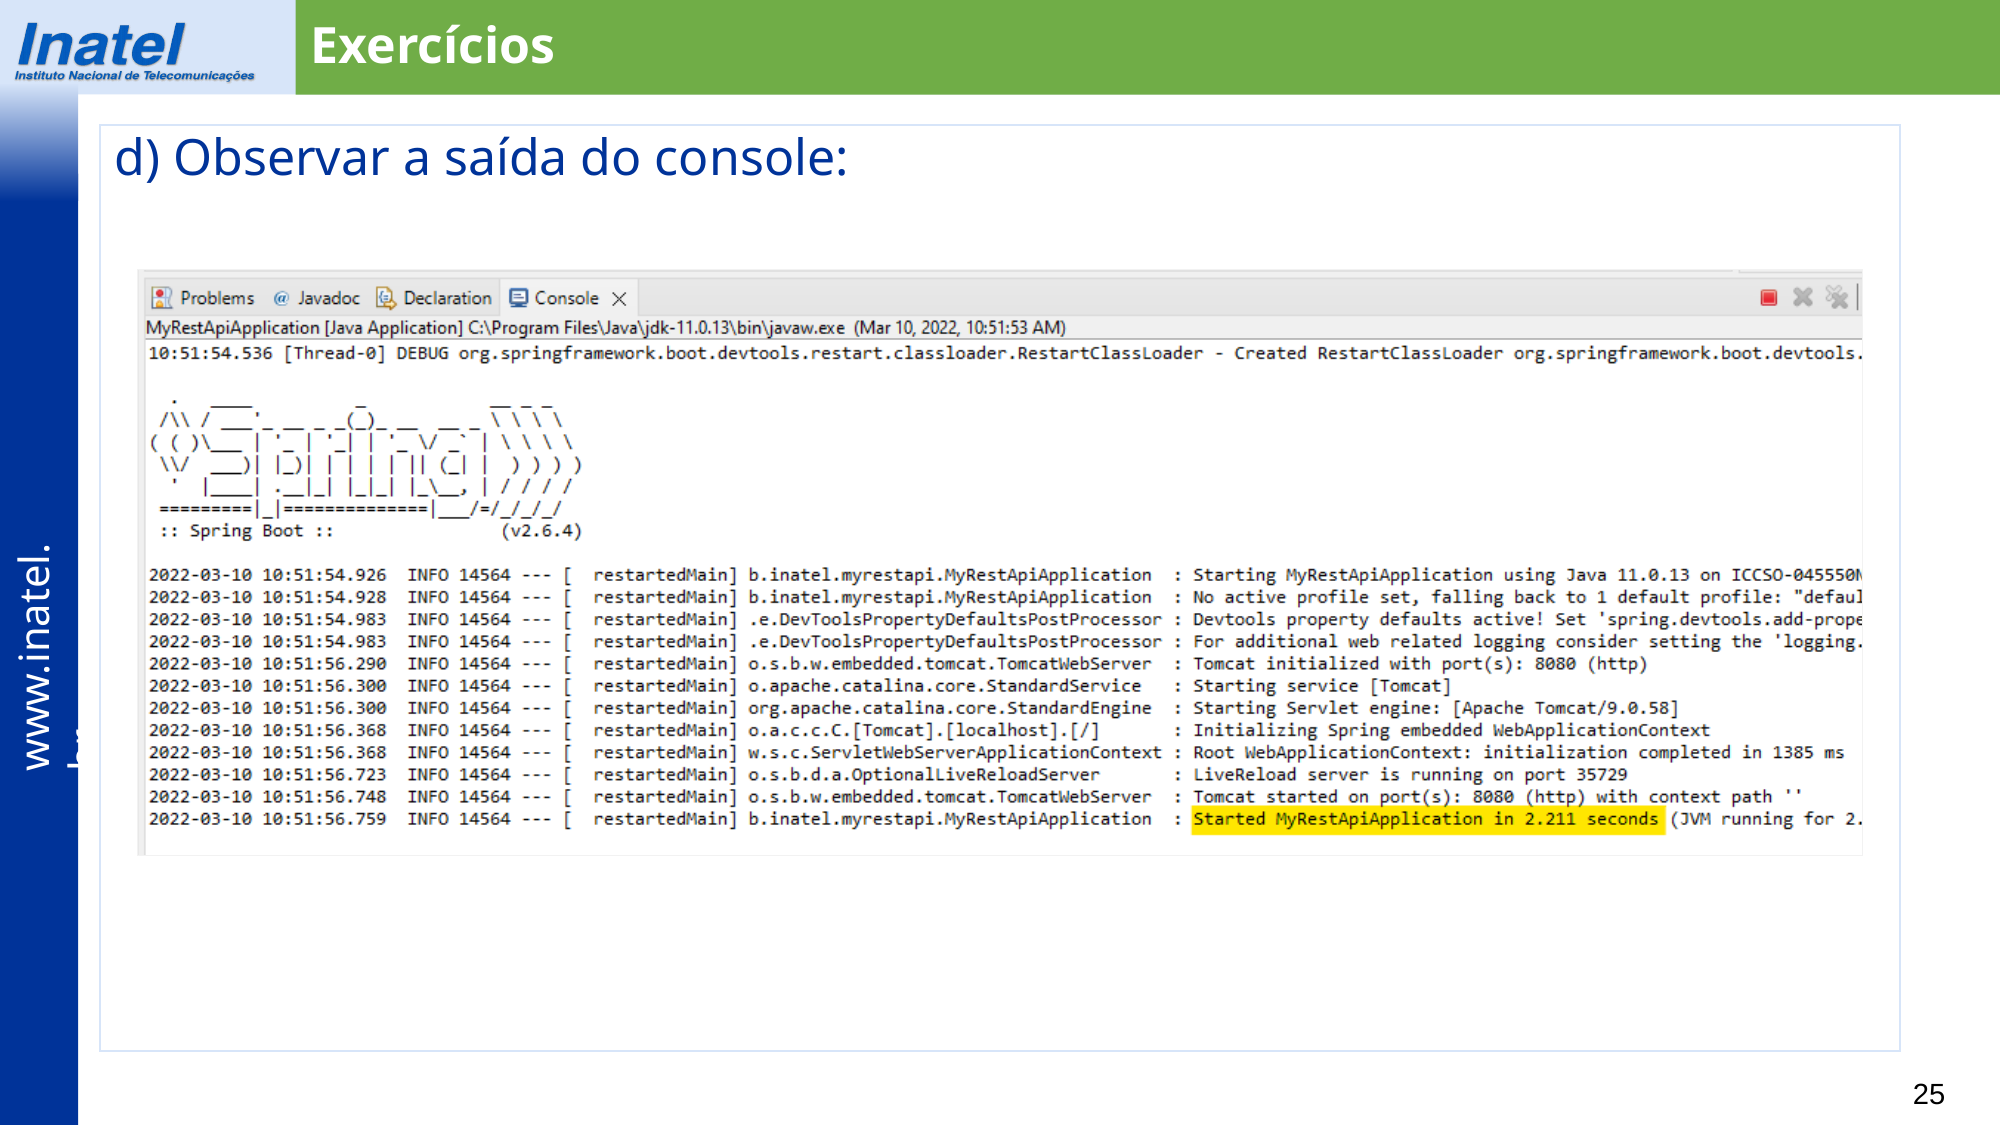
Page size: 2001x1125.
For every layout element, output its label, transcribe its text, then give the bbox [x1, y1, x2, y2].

text_box d) Observar a saída do console: [99, 124, 1901, 1052]
text_box Exercícios [295, 0, 2000, 96]
picture [12, 20, 258, 85]
picture [137, 269, 1863, 856]
